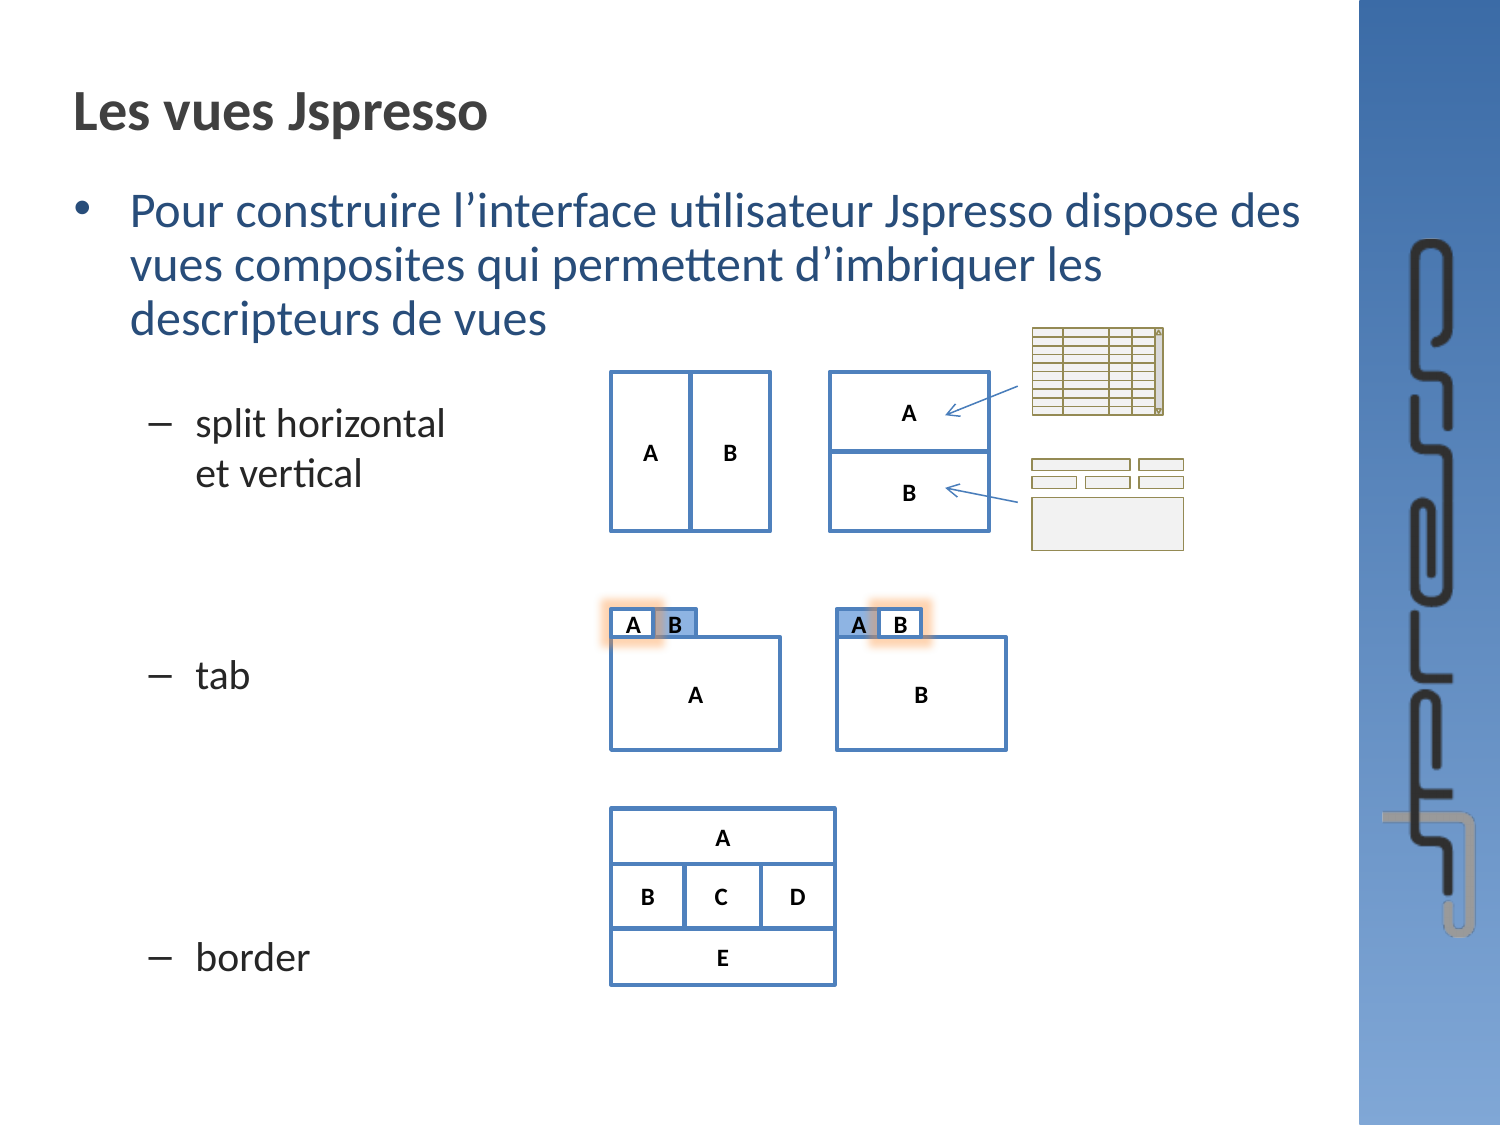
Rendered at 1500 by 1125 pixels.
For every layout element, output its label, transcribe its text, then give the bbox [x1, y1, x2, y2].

title Les vues Jspresso [58, 23, 1325, 175]
list Pour construire l’interface utilisateur Jspresso dispose des vues composites qui permettent d’imbriquer les descripteurs de vues split horizontal et vertical tab border grid, card view ... [58, 175, 1336, 1032]
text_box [610, 608, 781, 751]
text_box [944, 385, 1018, 416]
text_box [944, 487, 1018, 503]
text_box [836, 608, 1007, 751]
picture [1383, 239, 1476, 937]
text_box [1031, 458, 1184, 551]
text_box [1032, 327, 1164, 416]
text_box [829, 371, 989, 532]
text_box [610, 371, 771, 532]
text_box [610, 808, 835, 985]
